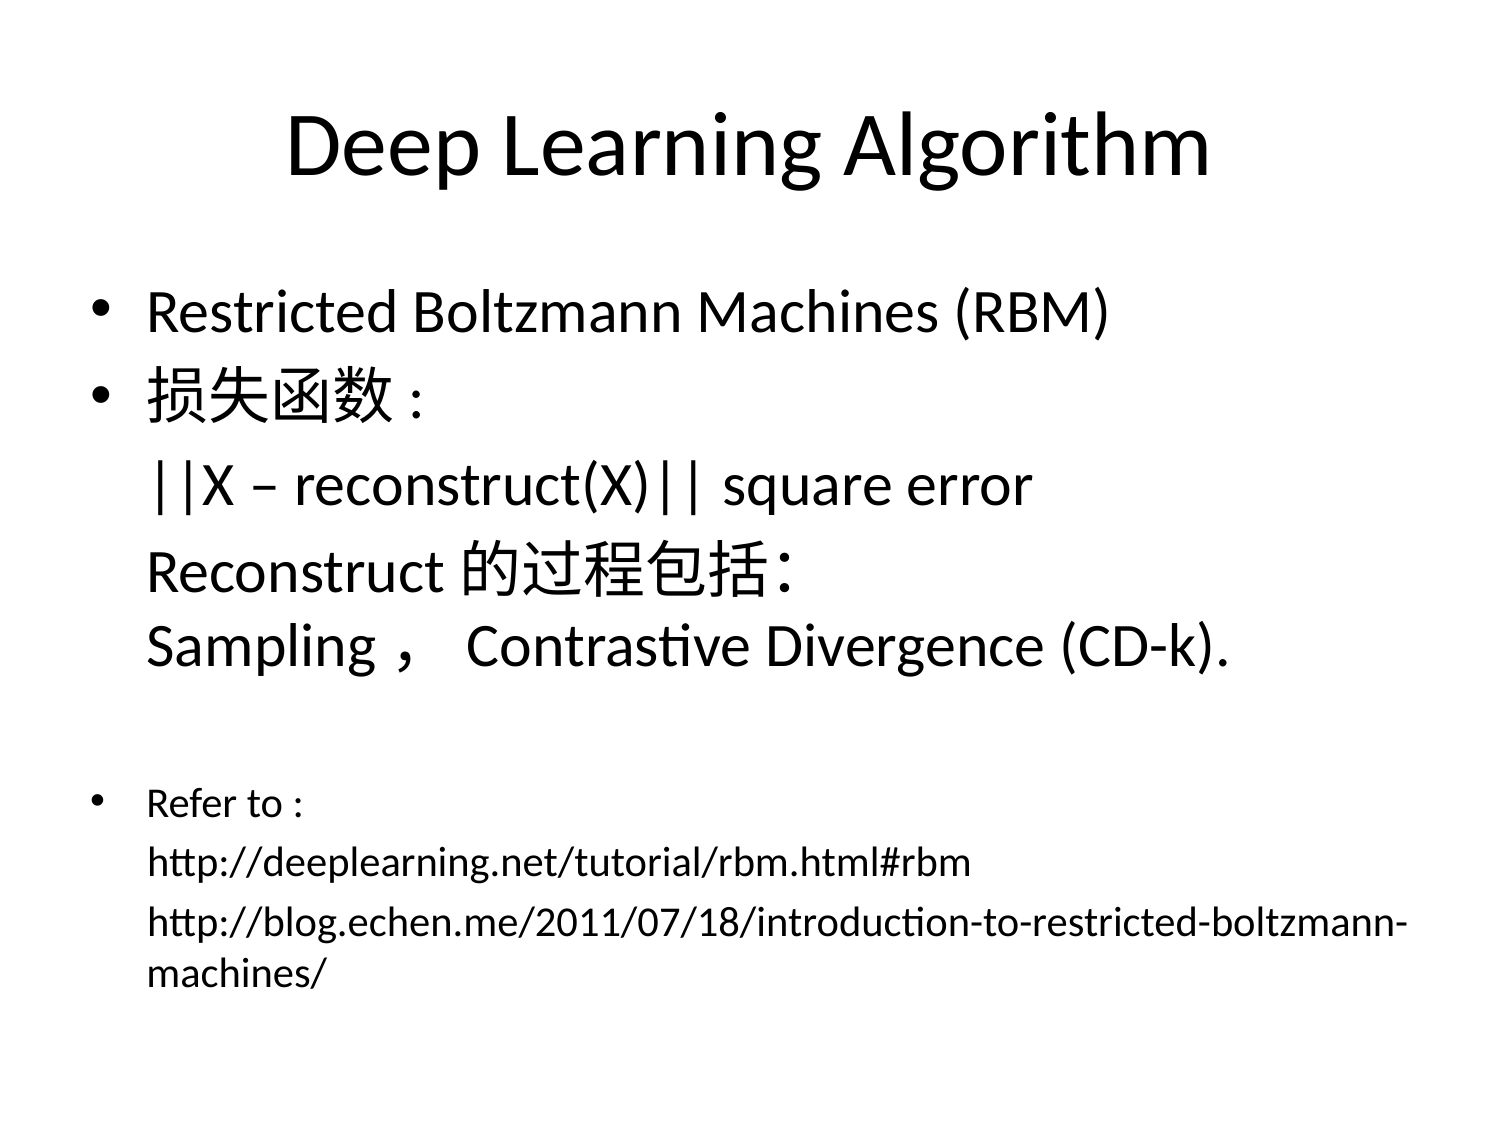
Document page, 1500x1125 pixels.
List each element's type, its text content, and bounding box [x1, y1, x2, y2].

title Deep Learning Algorithm [75, 45, 1425, 233]
list Restricted Boltzmann Machines (RBM) 损失函数: ||X – reconstruct(X)|| square error Reconstruct的过程包括：Sampling，Contrastive Divergence (CD-k). Refer to : http://deeplearning.net/tutorial/rbm.html#rbm http://blog.echen.me/2011/07/18/introduction-to-restricted-boltzmann-machines/ [75, 262, 1425, 1005]
